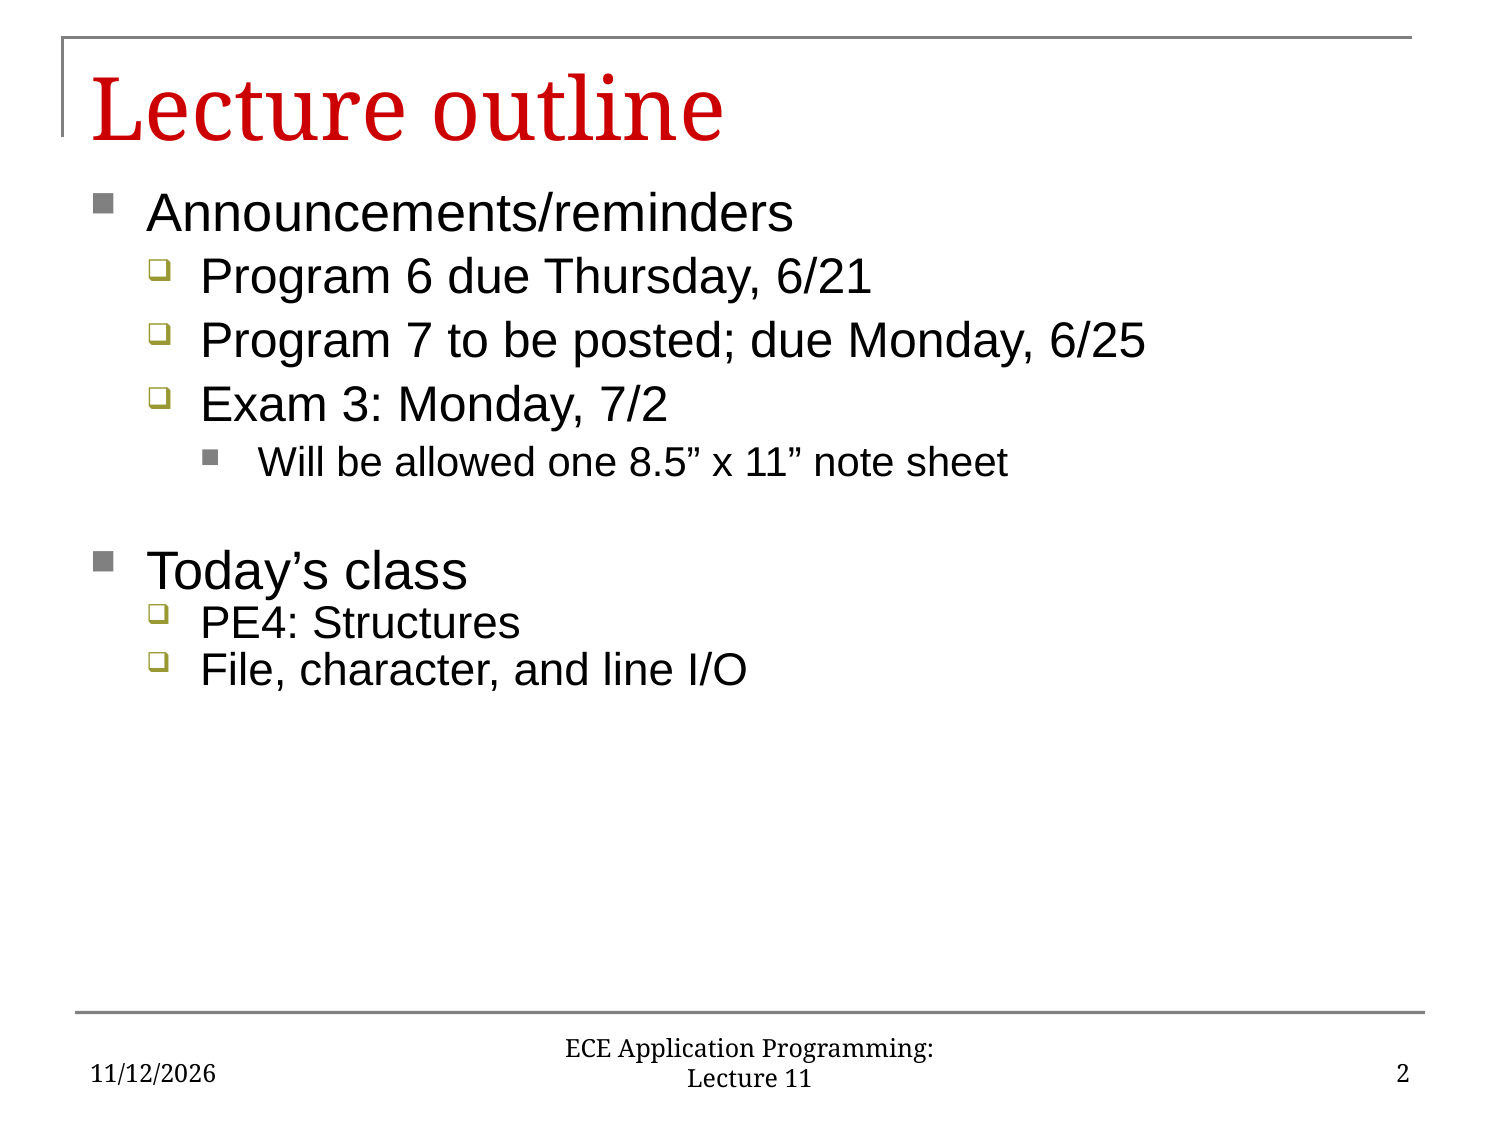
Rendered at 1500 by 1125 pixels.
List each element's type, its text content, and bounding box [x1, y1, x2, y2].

slide_number 2 [1074, 1023, 1426, 1100]
footer ECE Application Programming: Lecture 11 [512, 1024, 988, 1101]
list Announcements/reminders Program 6 due Thursday, 6/21 Program 7 to be posted; due Monday, 6/25 Exam 3: Monday, 7/2 Will be allowed one 8.5” x 11” note sheet Today’s class PE4: Structures File, character, and line I/O [75, 187, 1425, 1006]
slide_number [74, 1023, 426, 1100]
title Lecture outline [75, 45, 1425, 163]
